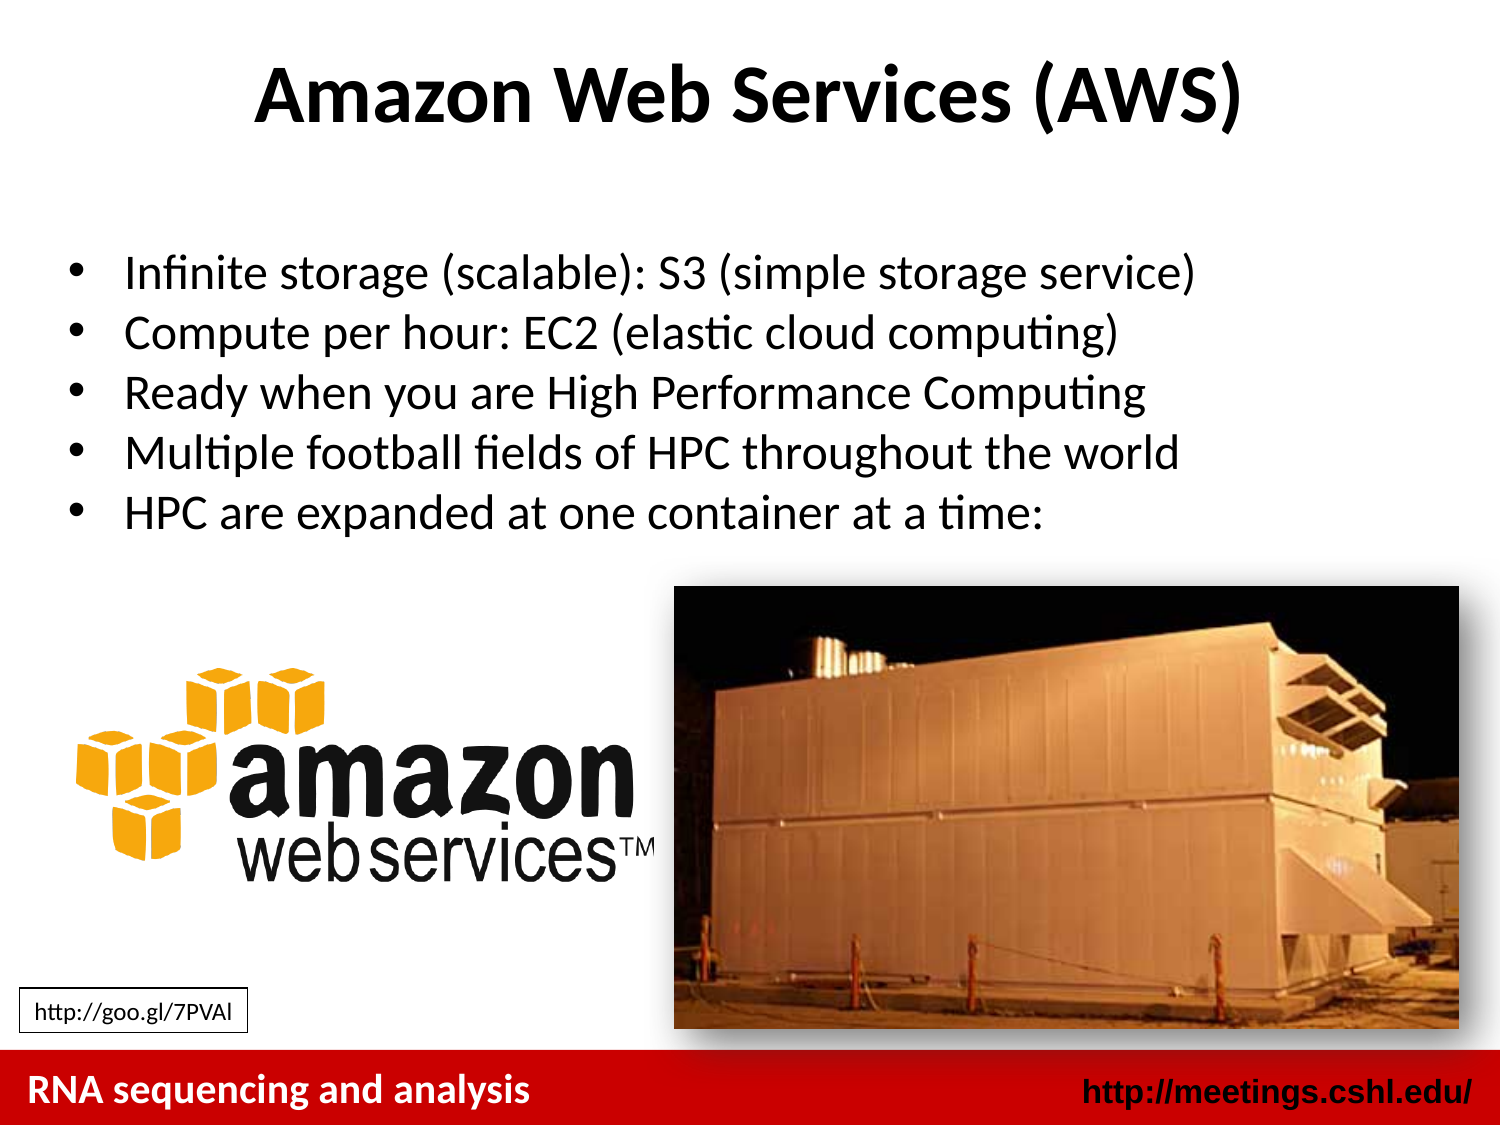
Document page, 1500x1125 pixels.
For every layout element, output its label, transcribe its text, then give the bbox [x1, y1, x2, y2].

text_box [48, 208, 1400, 964]
title Amazon Web Services (AWS) [24, 0, 1475, 184]
text_box Infinite storage (scalable): S3 (simple storage service) Compute per hour: EC2 (elastic cloud computing) Ready when you are High Performance Computing Multiple football fields of HPC throughout the world HPC are expanded at one container at a time: [53, 231, 1376, 667]
text_box http://goo.gl/7PVAl [19, 987, 248, 1033]
picture [76, 668, 654, 882]
picture [673, 585, 1459, 1029]
